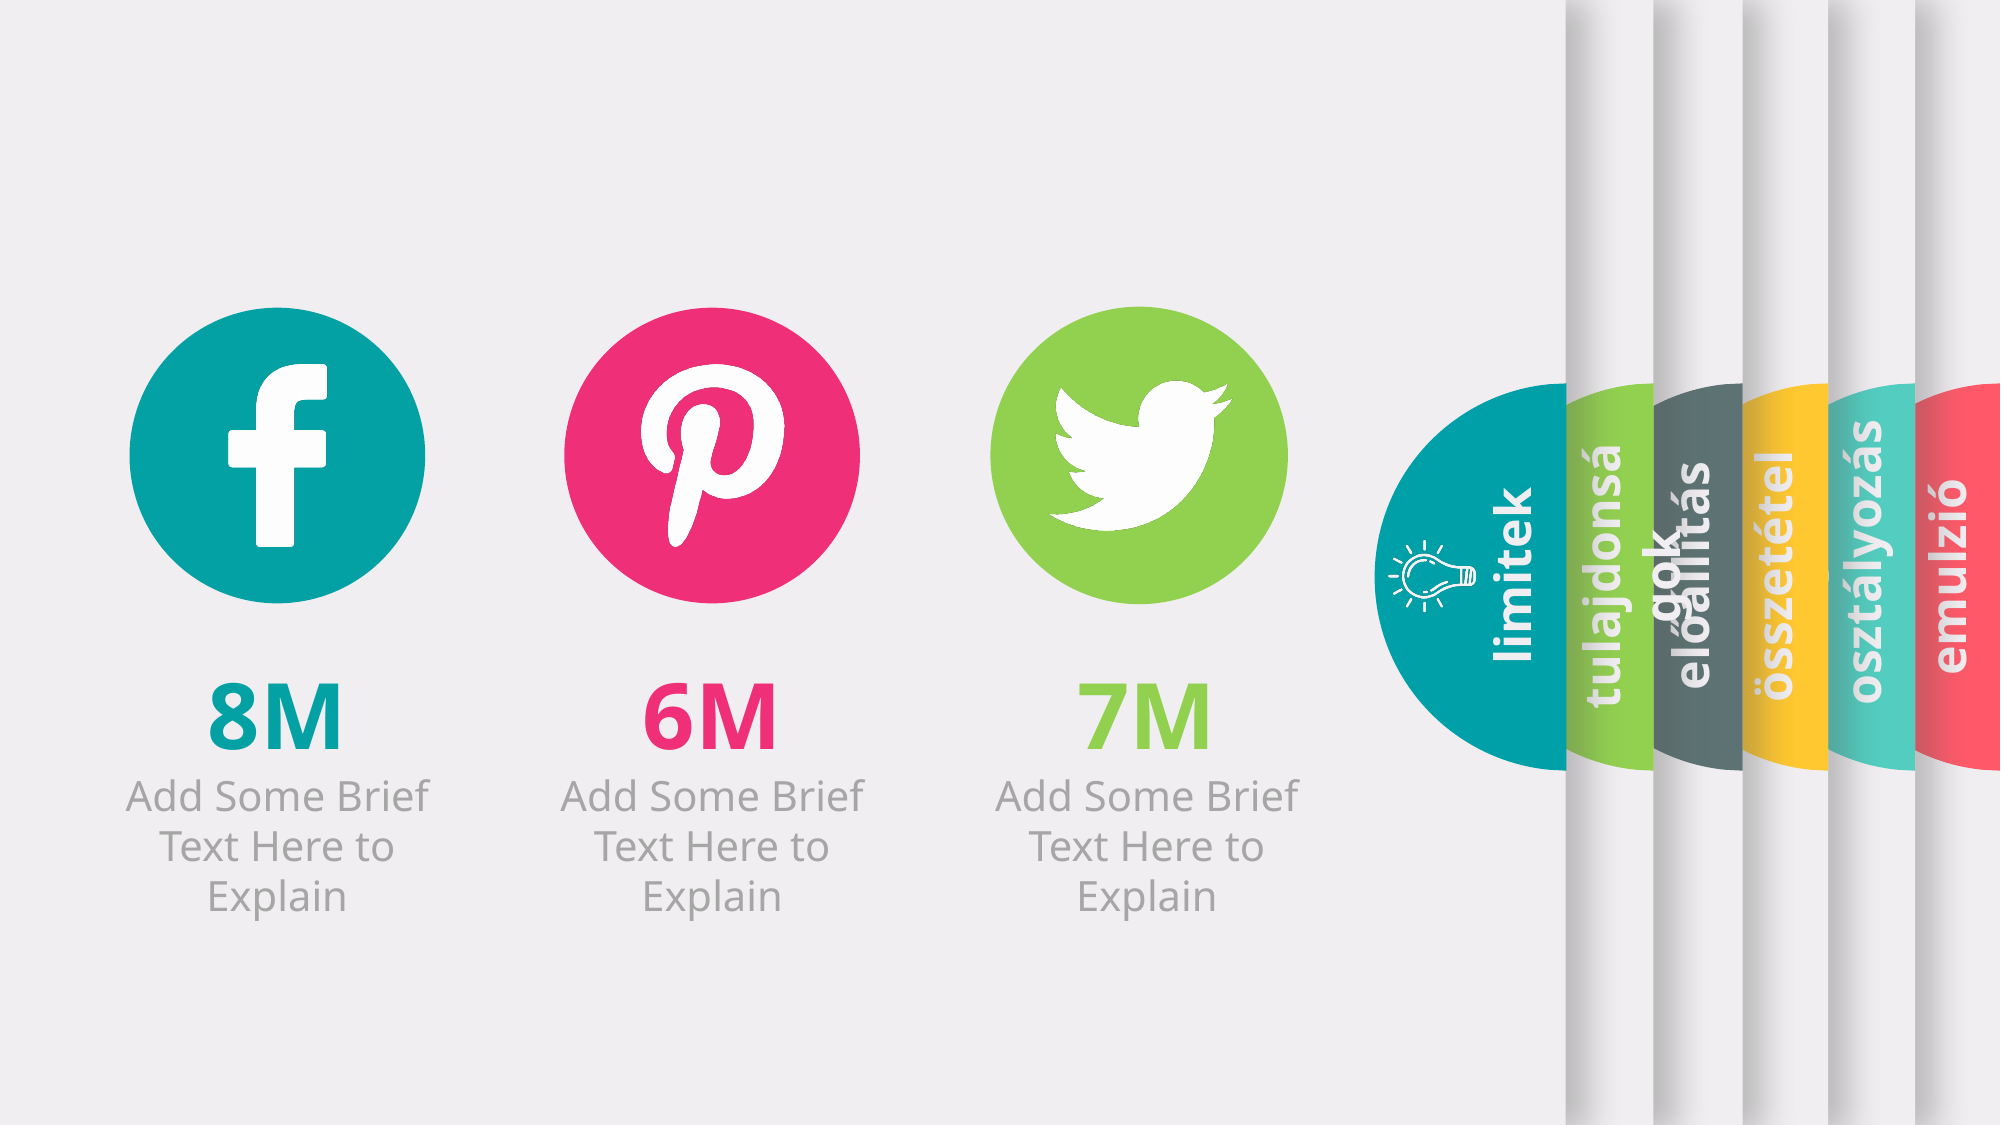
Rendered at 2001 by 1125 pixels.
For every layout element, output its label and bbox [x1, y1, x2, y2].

text_box [85, 650, 469, 879]
text_box [1916, 0, 2000, 1125]
text_box [129, 307, 426, 604]
text_box [990, 306, 1288, 605]
text_box [1567, 0, 1654, 1125]
text_box [1743, 0, 1829, 1125]
text_box [0, 0, 1567, 1125]
text_box [520, 650, 904, 879]
text_box [1654, 0, 1743, 1125]
text_box [564, 307, 860, 604]
text_box [1829, 0, 1916, 1125]
text_box [955, 650, 1339, 879]
